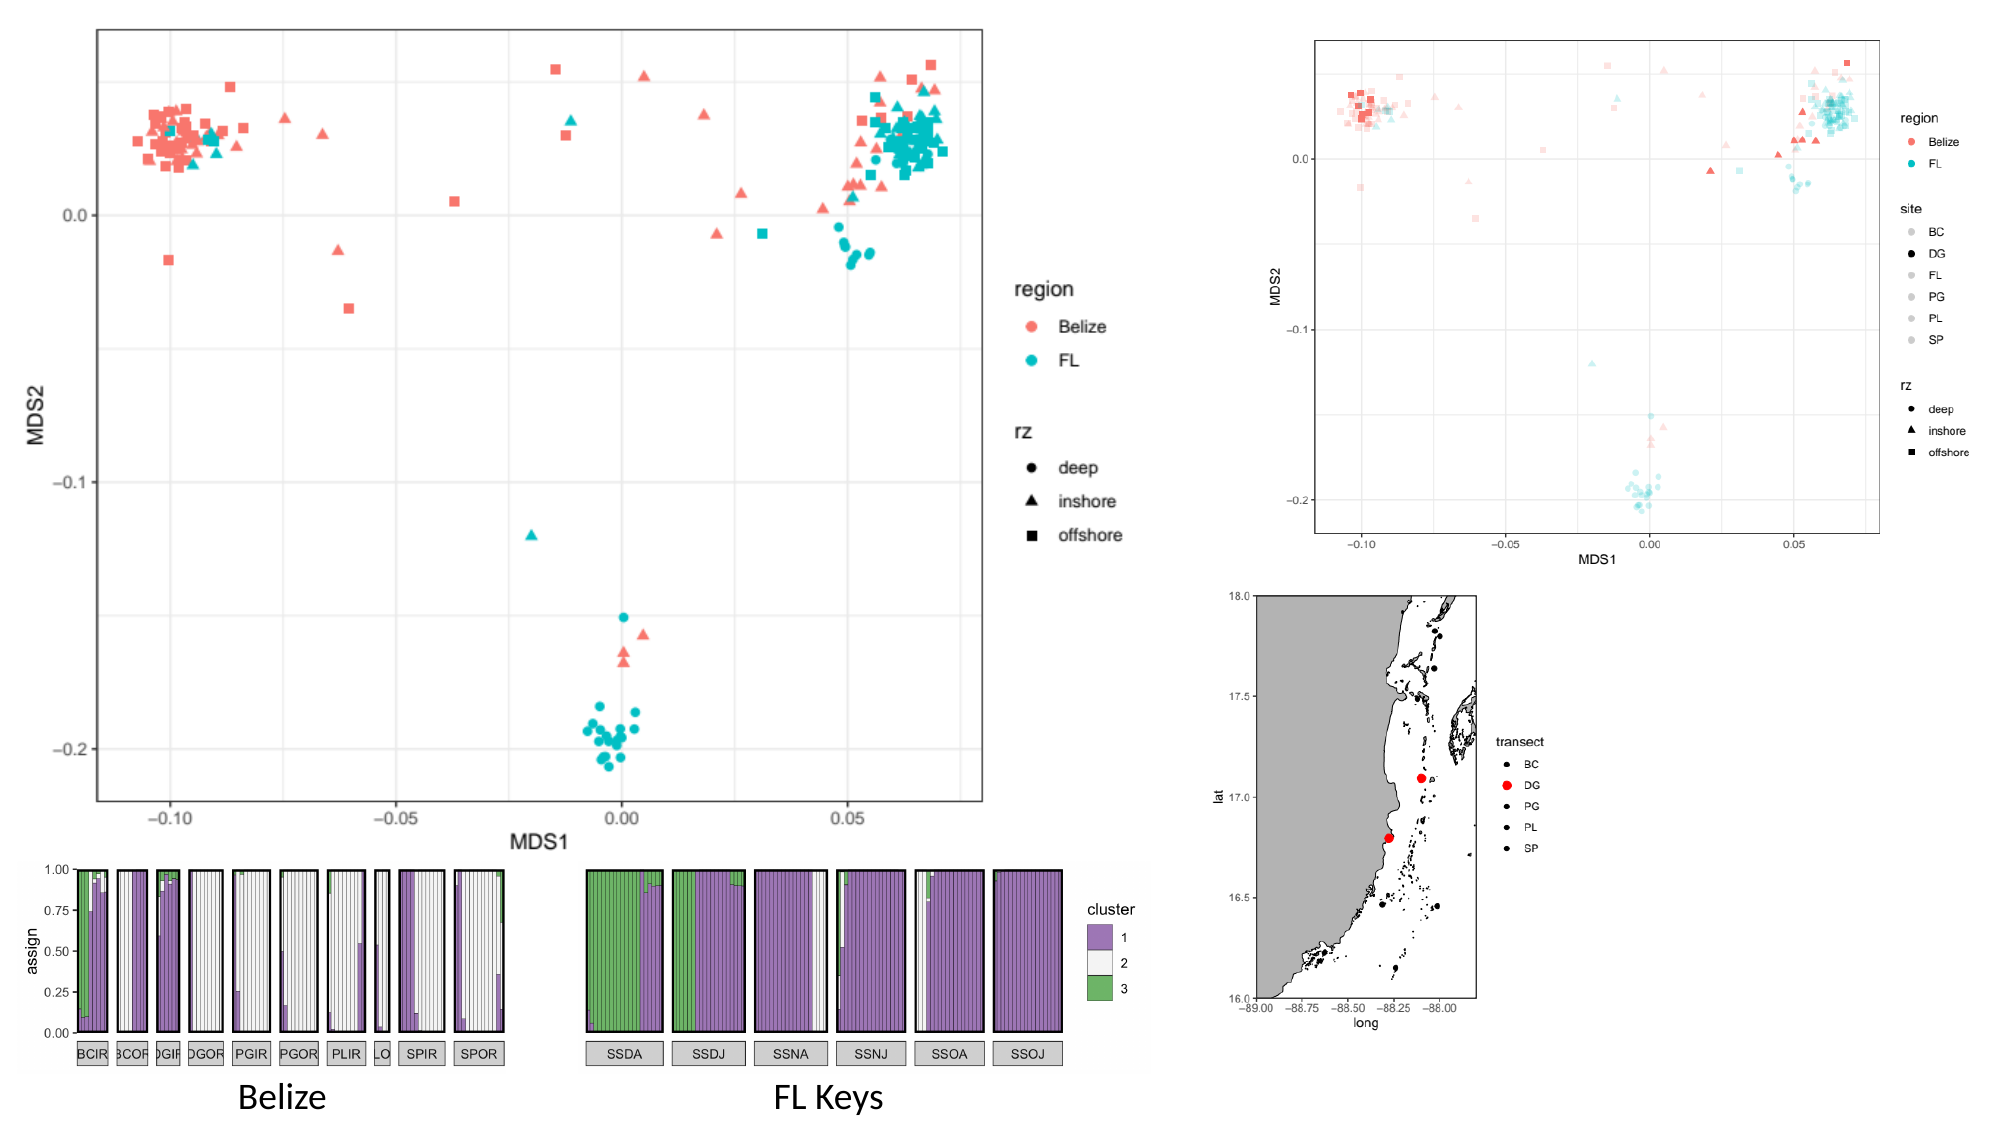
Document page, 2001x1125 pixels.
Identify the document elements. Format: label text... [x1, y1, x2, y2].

picture [17, 19, 1151, 1074]
text_box FL Keys [758, 1074, 899, 1125]
text_box Belize [223, 1074, 342, 1125]
picture [1206, 33, 1981, 1074]
